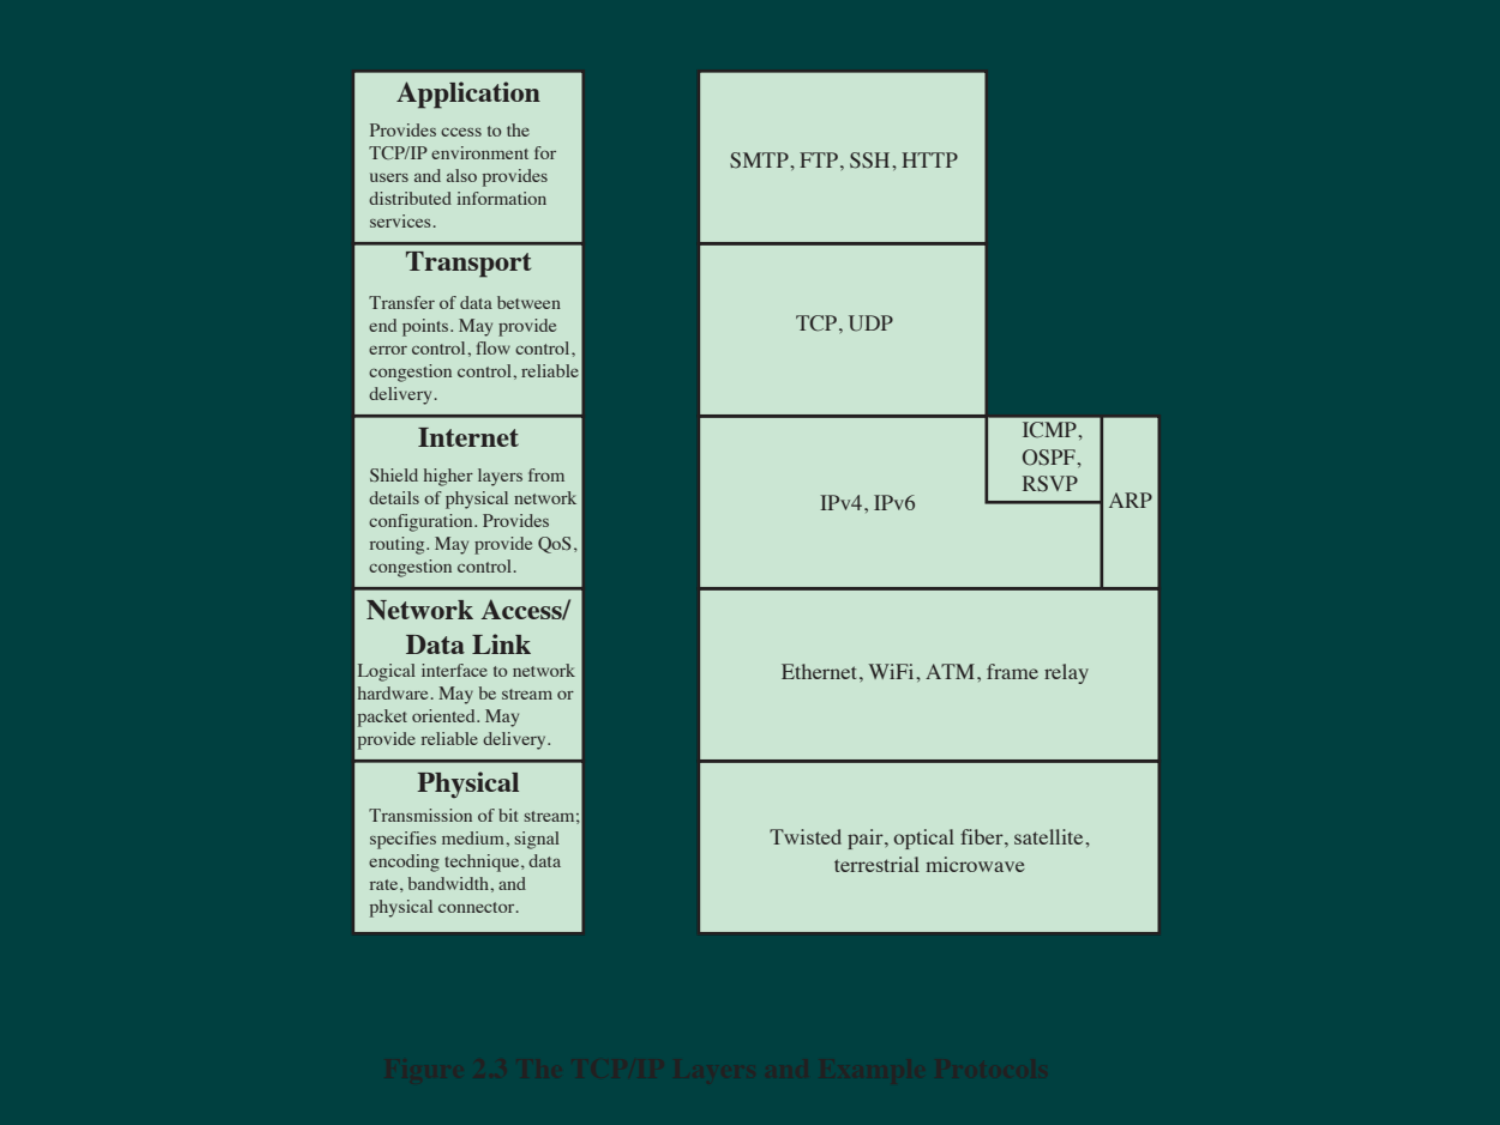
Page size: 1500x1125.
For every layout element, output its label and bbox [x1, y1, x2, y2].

picture [261, 25, 1237, 1105]
